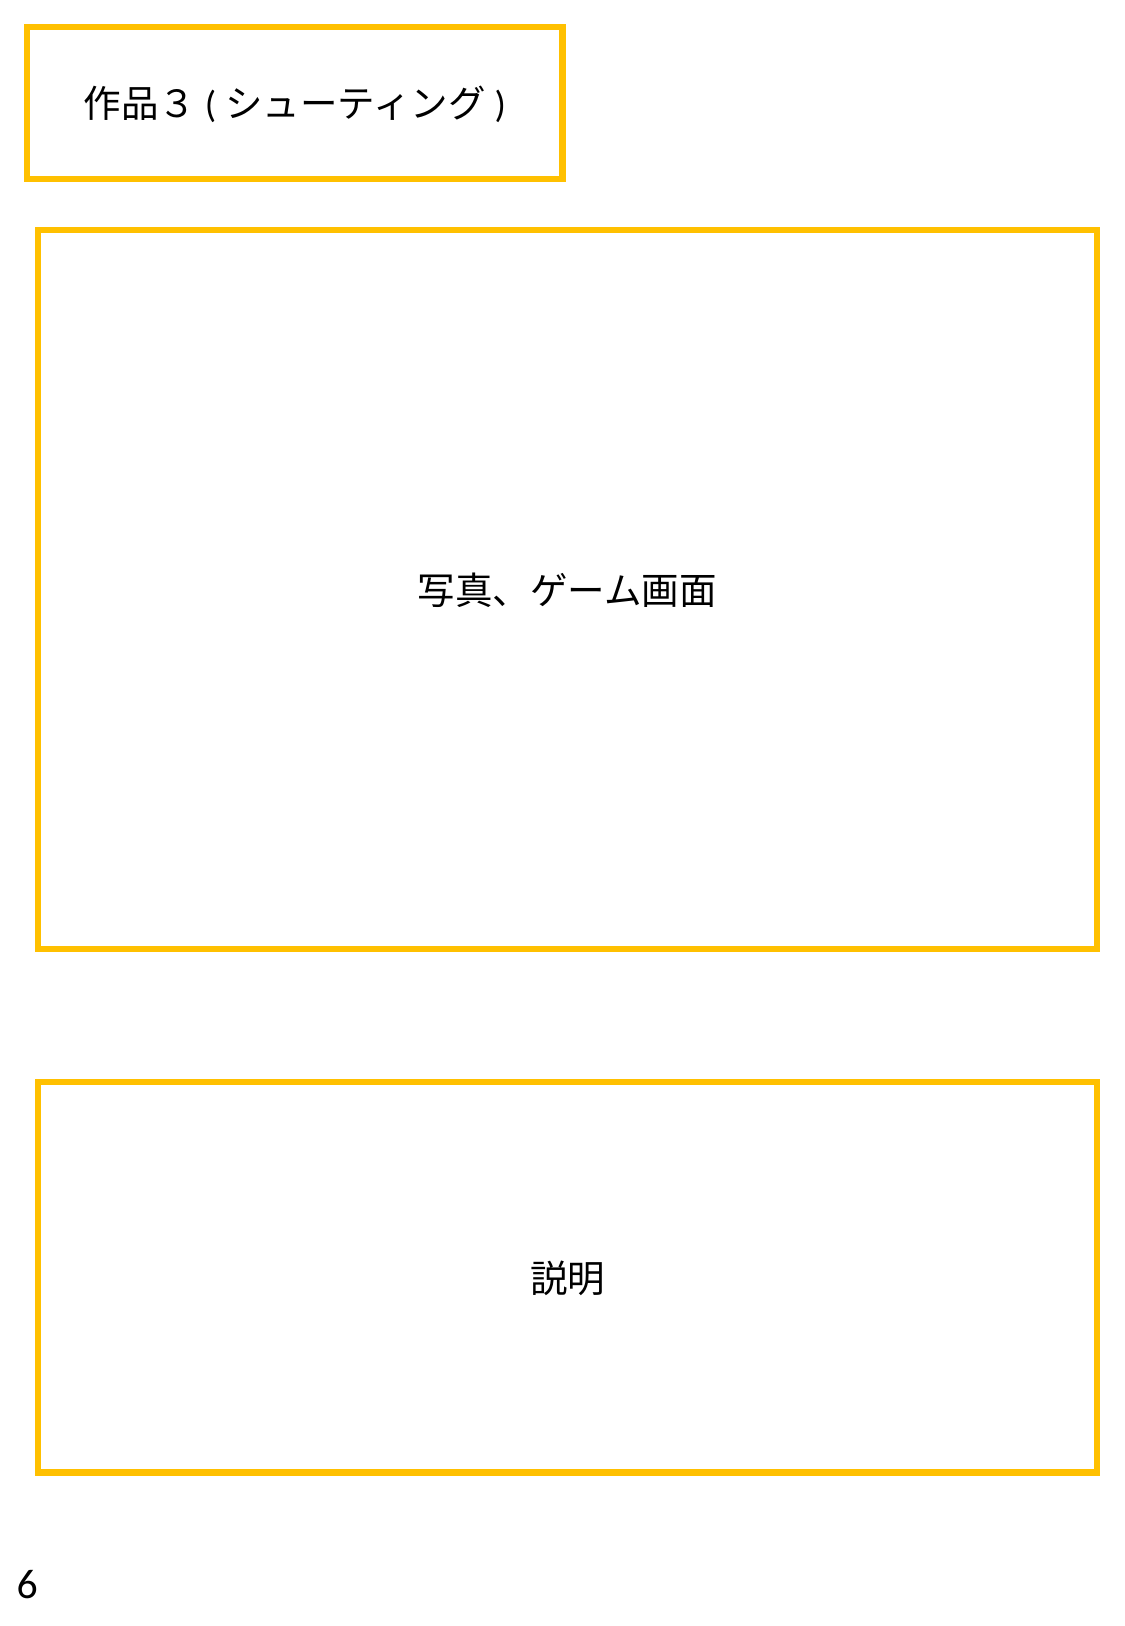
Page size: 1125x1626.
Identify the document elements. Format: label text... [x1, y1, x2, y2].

text_box 写真、ゲーム画面 [37, 229, 1098, 950]
text_box 作品３(シューティング) [26, 26, 563, 180]
slide_number 5 [0, 1538, 53, 1625]
text_box 説明 [37, 1081, 1098, 1473]
